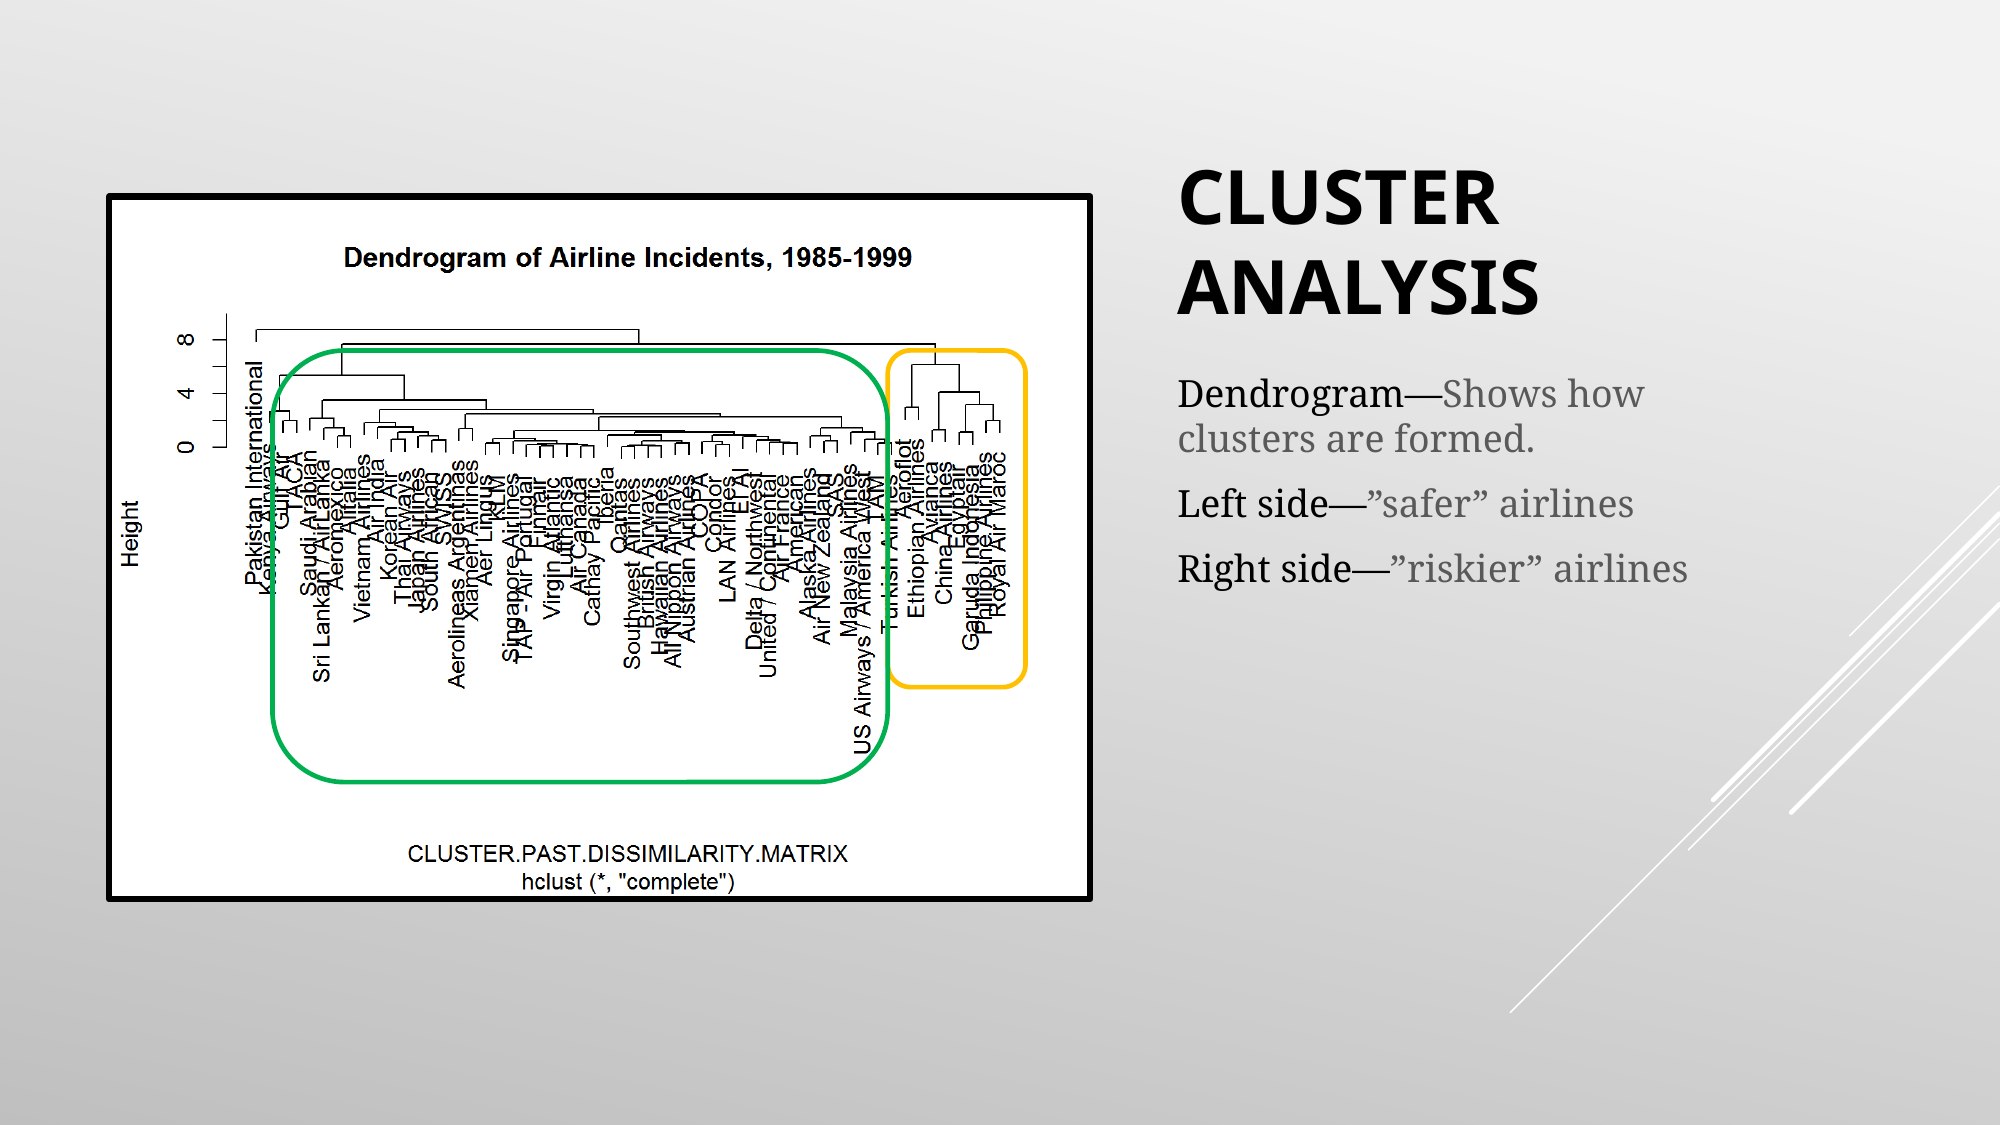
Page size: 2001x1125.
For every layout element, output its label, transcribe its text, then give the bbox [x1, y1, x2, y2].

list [111, 199, 1088, 897]
title Cluster Analysis [1162, 112, 1763, 338]
list Dendrogram—Shows how clusters are formed. Left side—”safer” airlines Right side—”riskier” airlines [1162, 362, 1742, 795]
